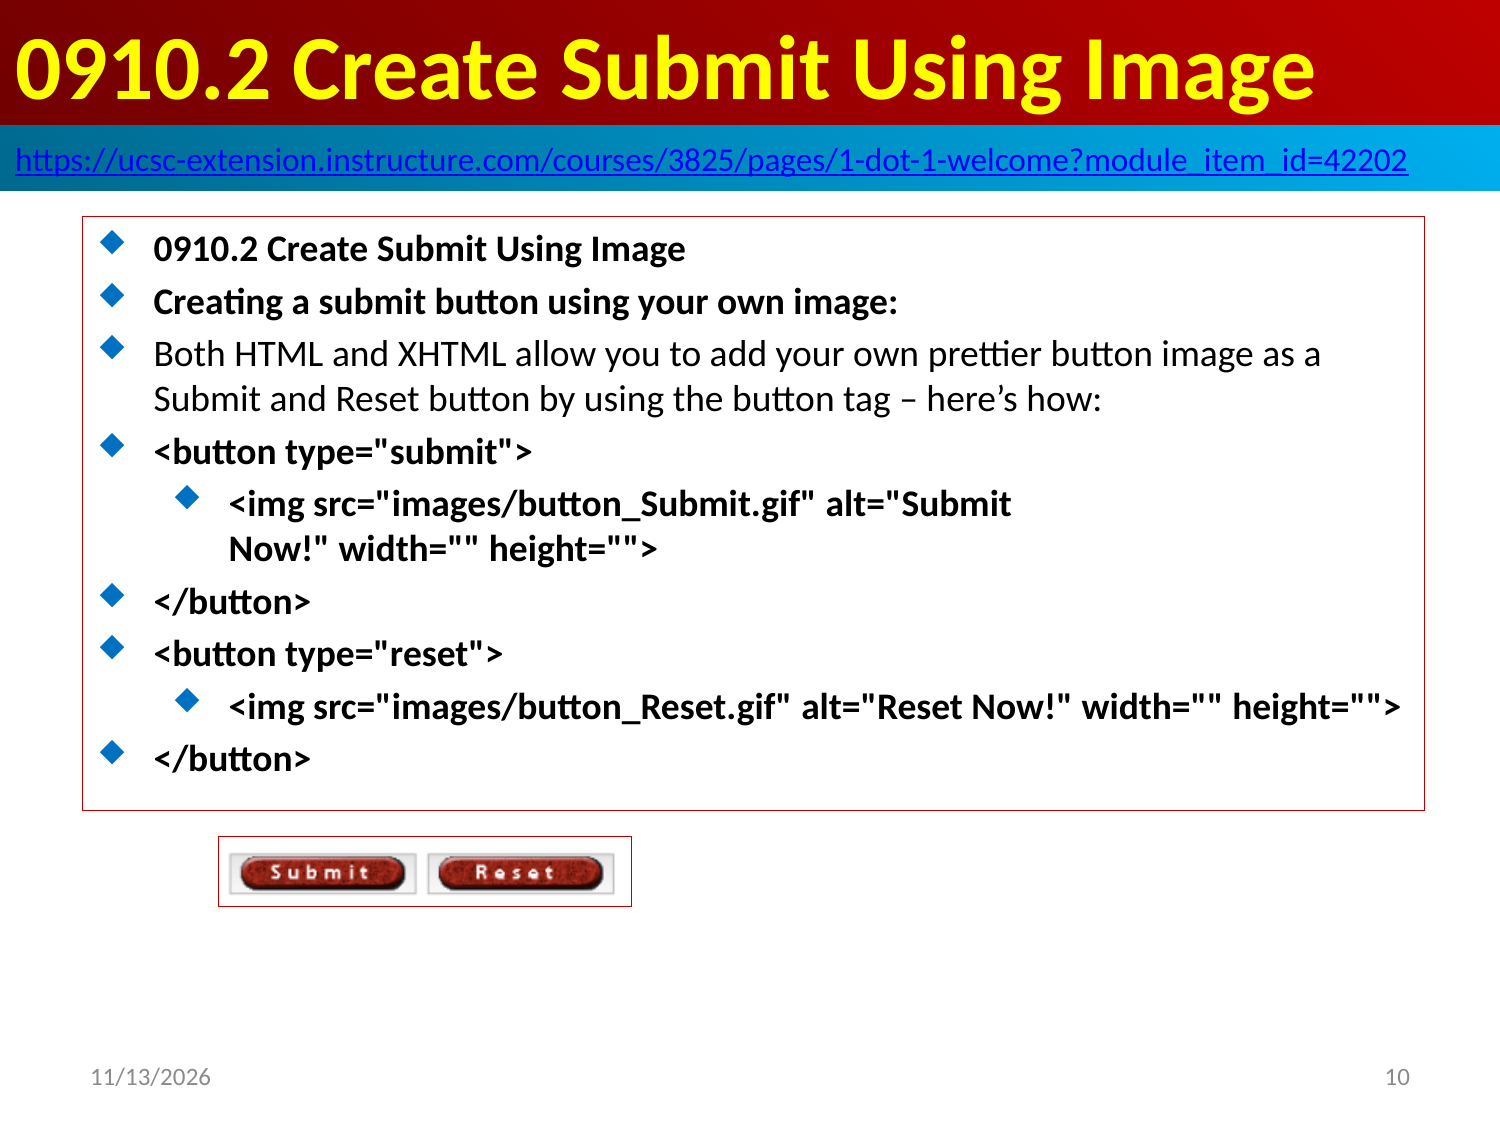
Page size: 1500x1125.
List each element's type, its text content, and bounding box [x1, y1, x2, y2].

picture [218, 836, 632, 907]
text_box https://ucsc-extension.instructure.com/courses/3825/pages/1-dot-1-welcome?module_item_id=42202 [0, 125, 1500, 191]
subtitle 0910.2 Create Submit Using Image Creating a submit button using your own image: Both HTML and XHTML allow you to add your own prettier button image as a Submit and Reset button by using the button tag – here’s how: <button type="submit"> <img src="images/button_Submit.gif" alt="Submit Now!" width="" height=""> </button> <button type="reset"> <img src="images/button_Reset.gif" alt="Reset Now!" width="" height=""> </button> [82, 216, 1425, 811]
text_box [119, 52, 183, 109]
slide_number 10 [1074, 1042, 1425, 1109]
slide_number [75, 1042, 425, 1109]
title 0910.2 Create Submit Using Image [0, 0, 1500, 125]
